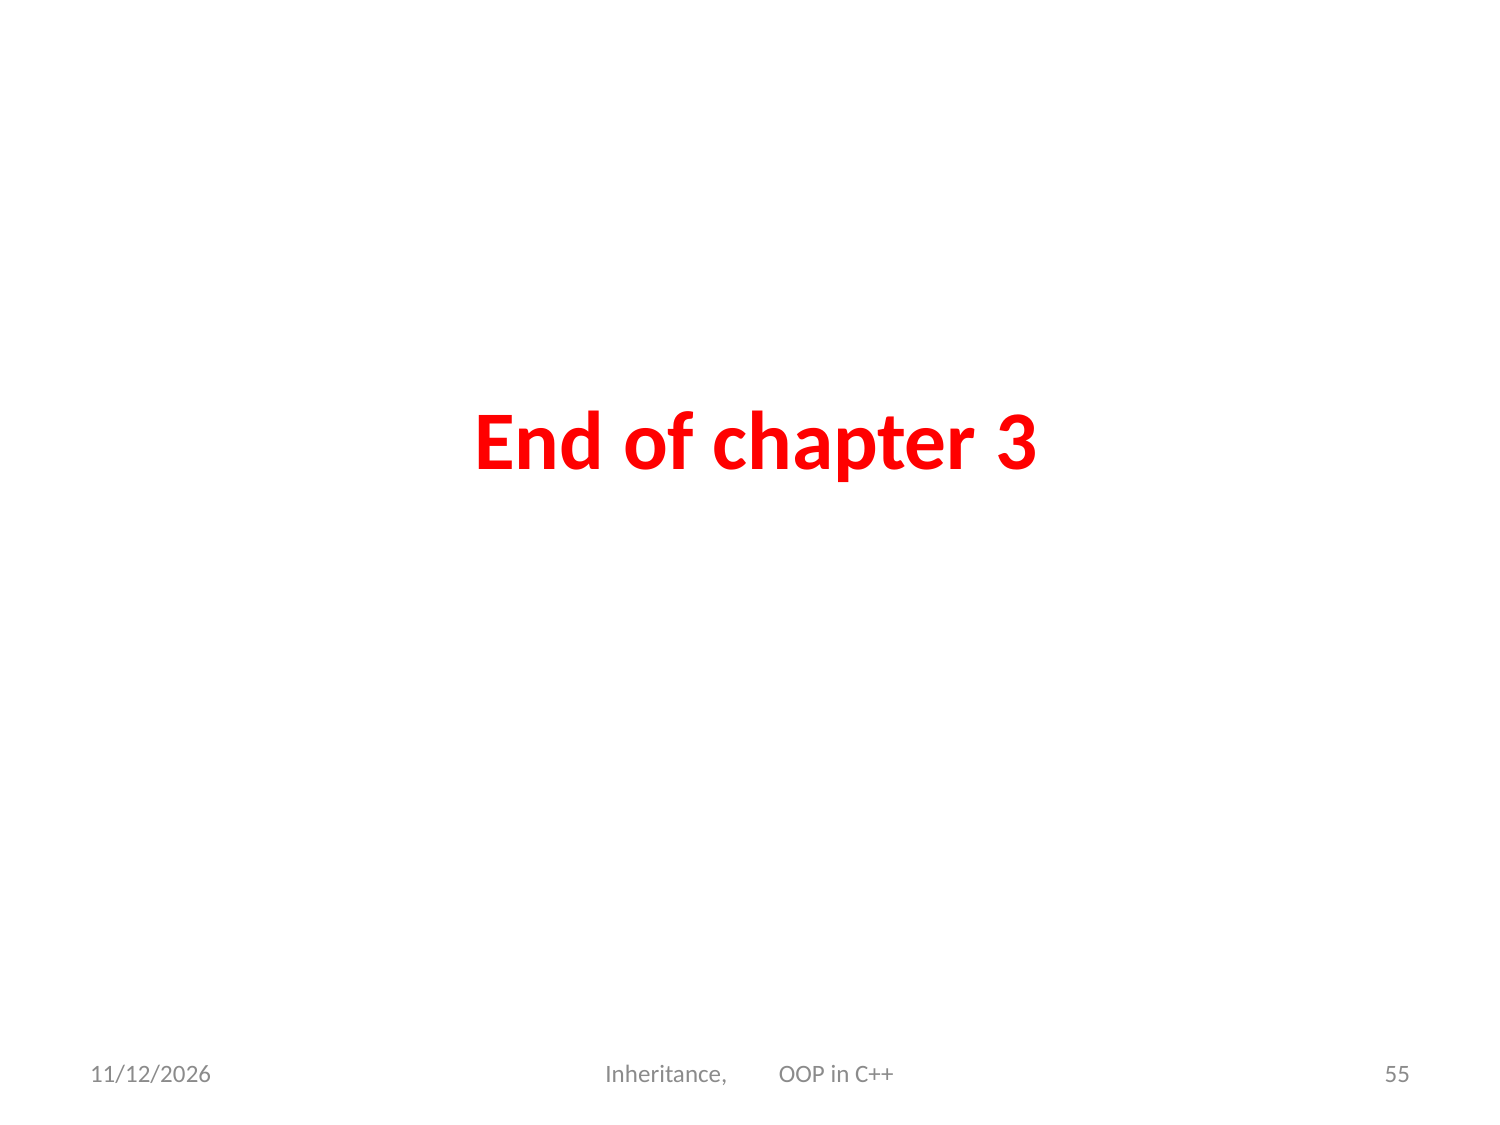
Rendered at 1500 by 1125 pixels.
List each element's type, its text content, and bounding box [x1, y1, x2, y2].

list End of chapter 3 [62, 145, 1450, 1005]
footer Inheritance, OOP in C++ [512, 1042, 988, 1103]
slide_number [75, 1042, 425, 1103]
slide_number 55 [1074, 1042, 1425, 1103]
